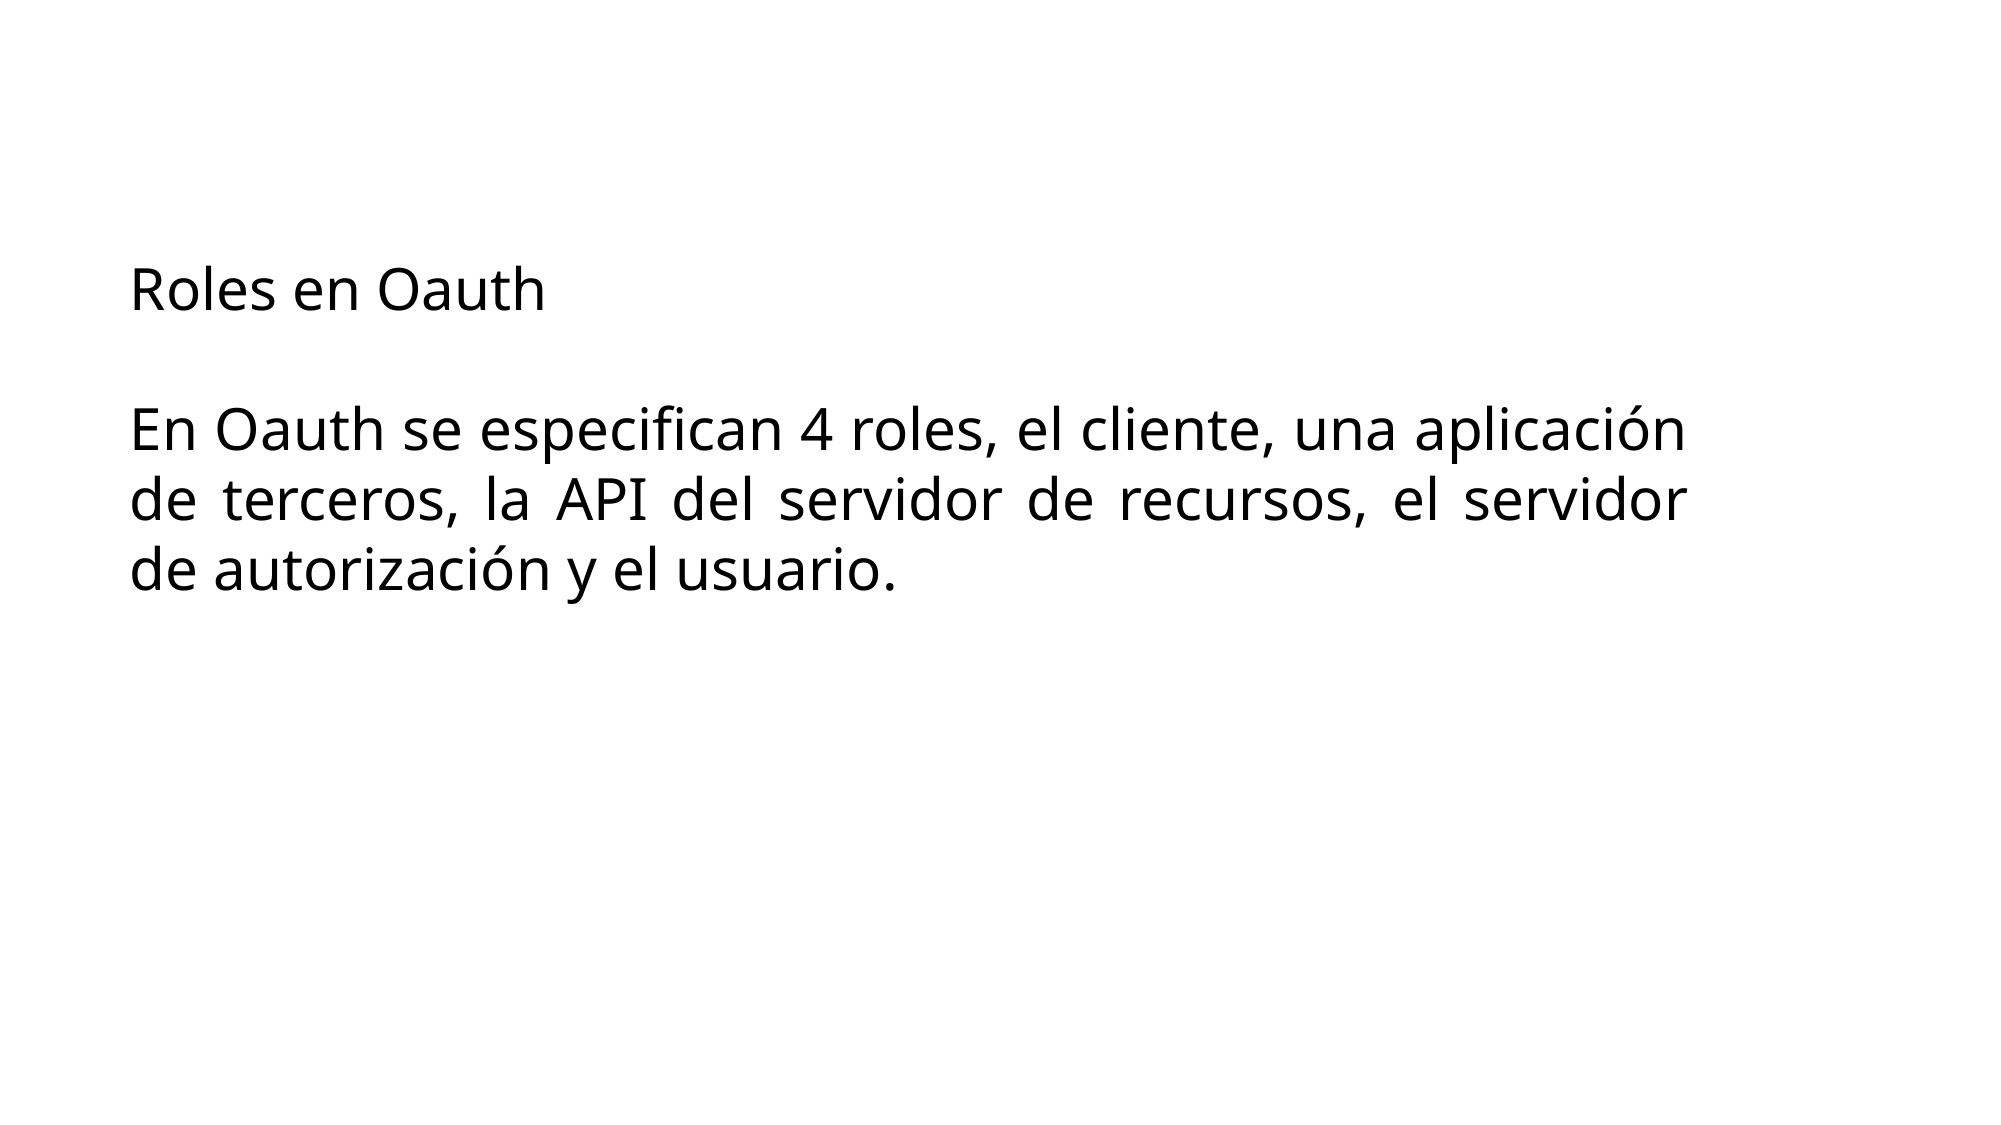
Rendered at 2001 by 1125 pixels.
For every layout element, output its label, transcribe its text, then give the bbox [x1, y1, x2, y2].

text_box Roles en Oauth En Oauth se especifican 4 roles, el cliente, una aplicación de terceros, la API del servidor de recursos, el servidor de autorización y el usuario. [115, 245, 1704, 680]
